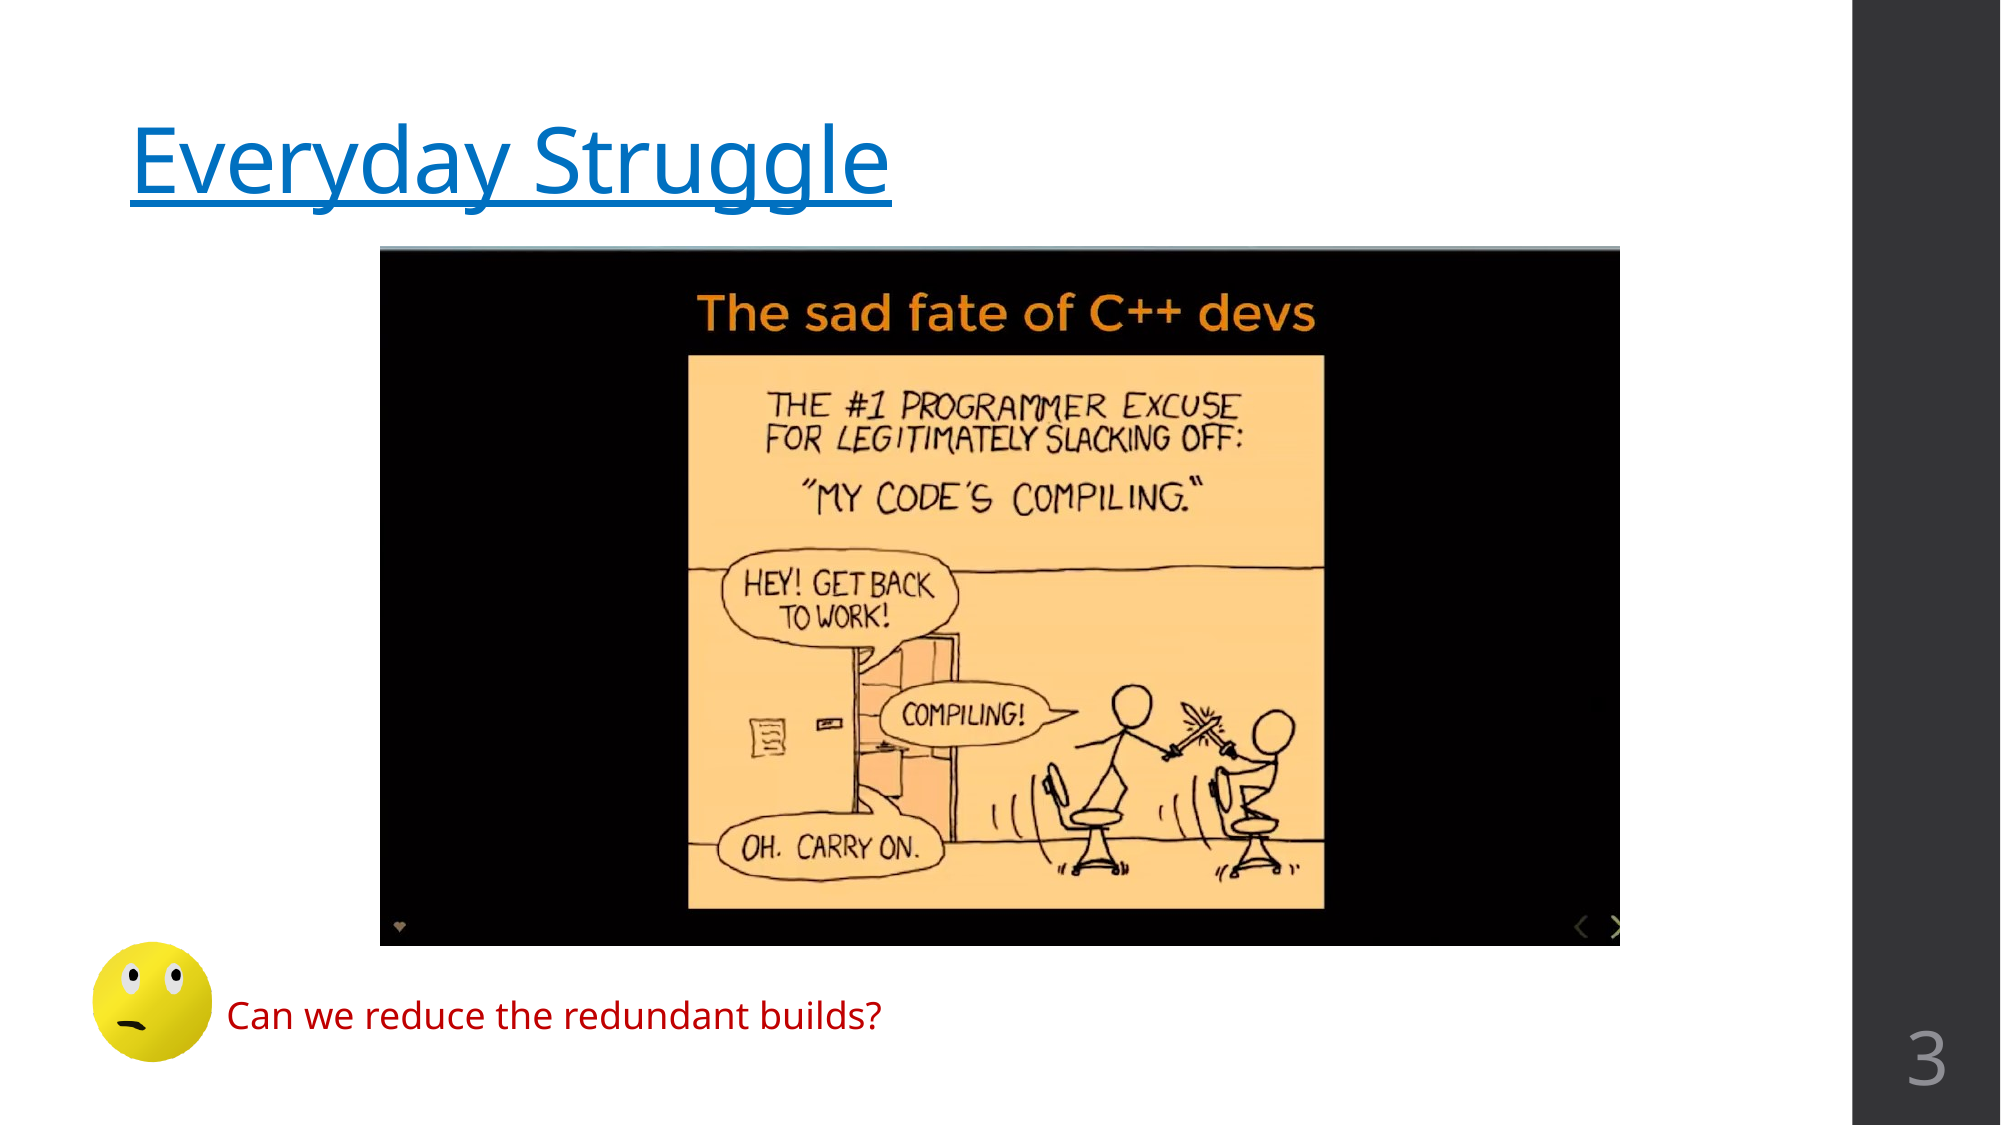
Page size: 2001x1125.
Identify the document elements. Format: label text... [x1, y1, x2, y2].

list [380, 245, 1620, 946]
title Everyday Struggle [114, 30, 1797, 221]
slide_number 3 [1852, 1012, 2000, 1110]
text_box Can we reduce the redundant builds? [218, 985, 984, 1045]
picture [88, 939, 212, 1063]
